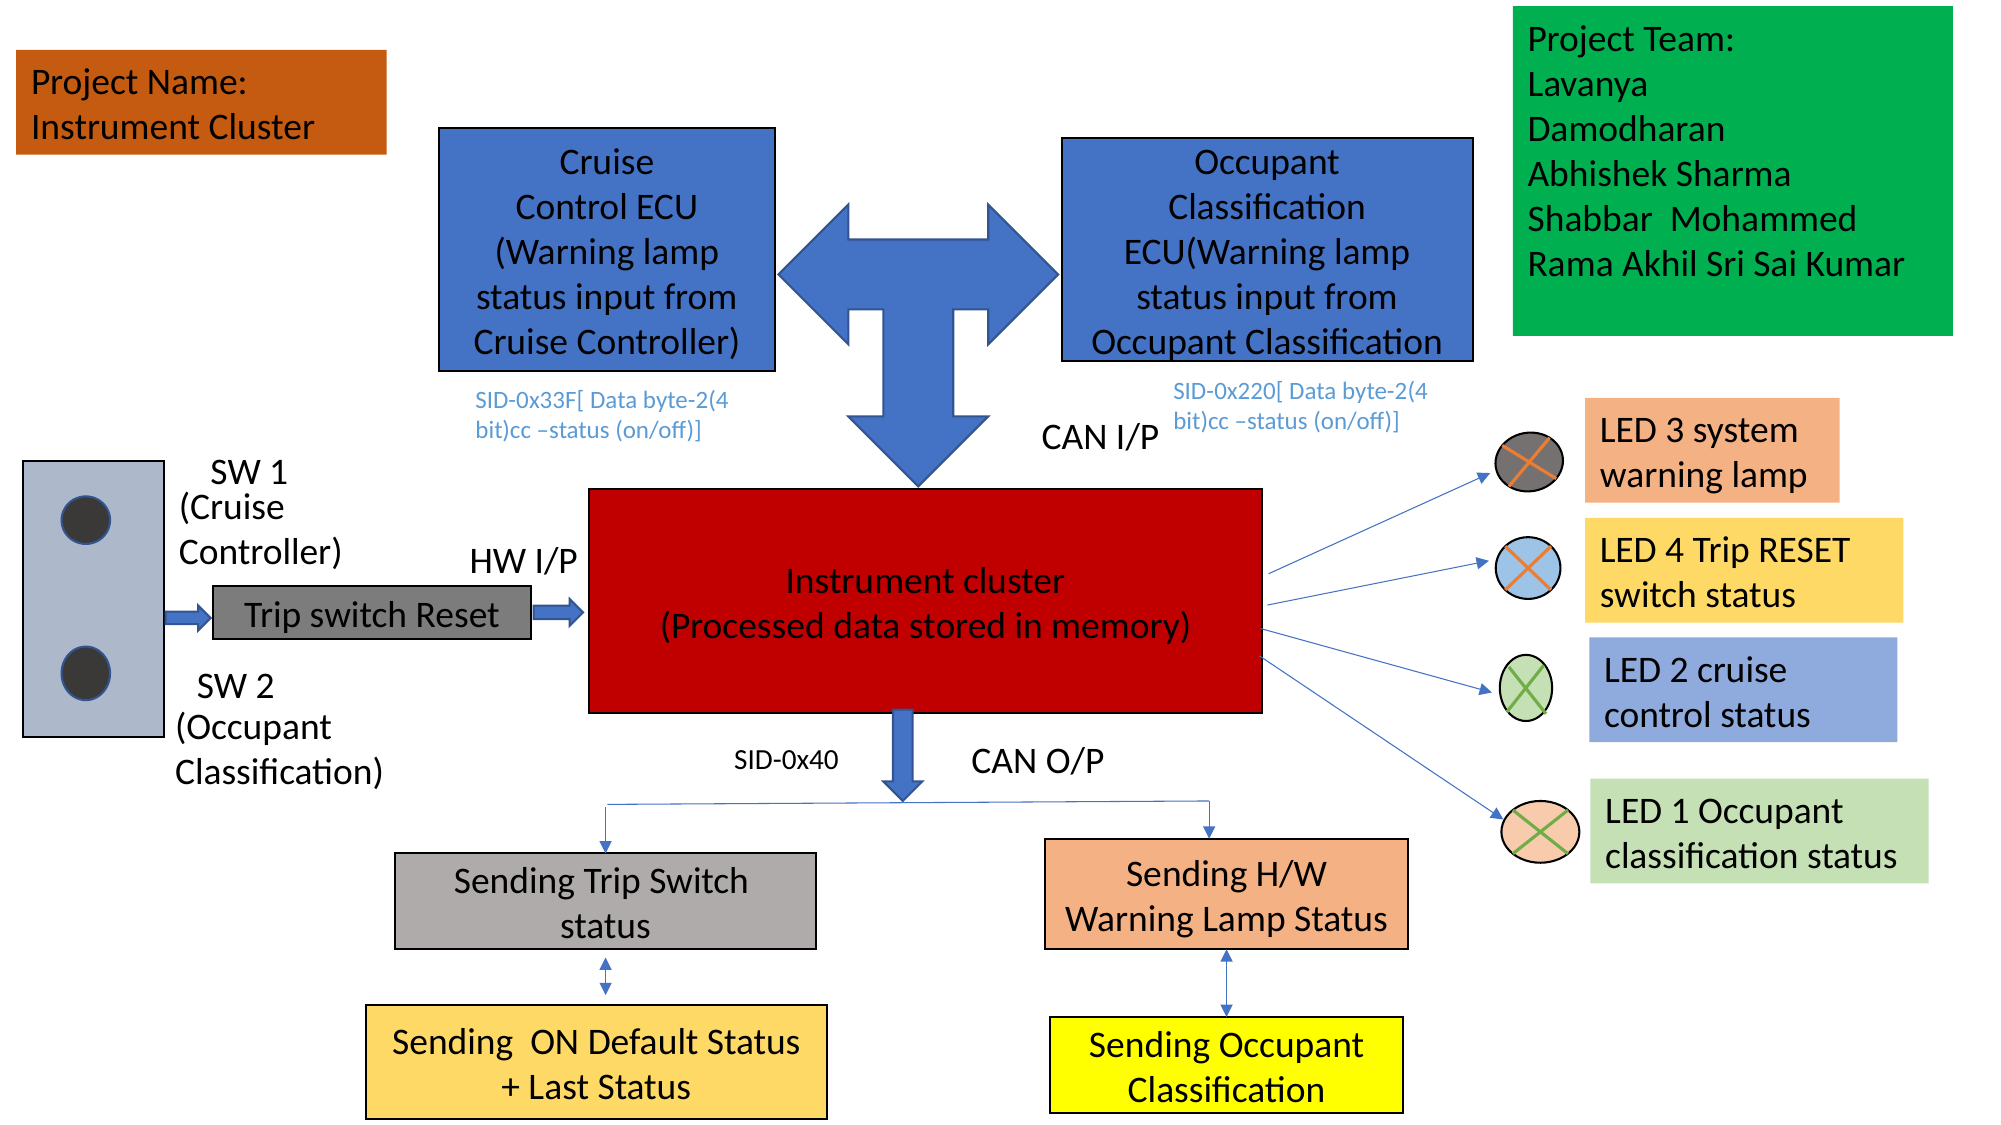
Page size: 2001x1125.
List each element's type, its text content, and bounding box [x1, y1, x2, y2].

text_box [1507, 713, 1544, 723]
text_box Occupant Classification ECU(Warning lamp status input from Occupant Classification [1061, 137, 1474, 362]
text_box LED 4 Trip RESET switch status [1585, 517, 1904, 623]
text_box SW 2 [182, 653, 324, 694]
text_box [164, 603, 213, 633]
text_box Project Name: Instrument Cluster [16, 49, 387, 155]
text_box (Occupant Classification) [160, 694, 488, 800]
text_box Sending ON Default Status + Last Status [365, 1004, 828, 1120]
text_box LED 3 system warning lamp [1585, 397, 1840, 503]
text_box (Cruise Controller) [164, 474, 431, 580]
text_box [1260, 628, 1492, 693]
text_box HW I/P [454, 529, 675, 589]
text_box SID-0x33F[ Data byte-2(4 bit)cc –status (on/off)] [460, 376, 795, 452]
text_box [1550, 445, 1557, 479]
text_box Instrument cluster (Processed data stored in memory) [588, 488, 1263, 714]
text_box Sending Trip Switch status [394, 852, 817, 950]
text_box [1504, 653, 1554, 710]
text_box SID-0x220[ Data byte-2(4 bit)cc –status (on/off)] [1158, 367, 1474, 442]
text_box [1502, 445, 1509, 479]
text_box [1512, 809, 1569, 854]
text_box [1510, 431, 1565, 486]
text_box CAN O/P [956, 728, 1143, 789]
text_box Project Team: Lavanya Damodharan Abhishek Sharma Shabbar Mohammed Rama Akhil Sri Sai Kumar [1512, 6, 1953, 336]
text_box [777, 202, 1060, 488]
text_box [607, 800, 1209, 805]
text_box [1509, 666, 1547, 714]
text_box Sending H/W Warning Lamp Status [1044, 838, 1409, 950]
text_box [60, 495, 112, 545]
text_box SW 1 [195, 439, 337, 474]
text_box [1505, 546, 1551, 590]
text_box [1268, 472, 1491, 574]
text_box [22, 460, 165, 738]
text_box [1506, 665, 1544, 713]
text_box Sending Occupant Classification [1049, 1016, 1404, 1114]
text_box [1494, 536, 1562, 600]
text_box [60, 645, 112, 702]
text_box [891, 708, 914, 733]
text_box CAN I/P [1026, 404, 1259, 464]
text_box [1494, 438, 1548, 493]
text_box [883, 783, 923, 800]
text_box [1259, 655, 1504, 820]
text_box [1509, 437, 1550, 487]
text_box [1267, 560, 1489, 606]
text_box SID-0x40 [719, 733, 931, 783]
text_box Trip switch Reset [212, 585, 532, 640]
text_box [532, 596, 585, 629]
text_box Cruise Control ECU (Warning lamp status input from Cruise Controller) [438, 127, 776, 372]
text_box LED 1 Occupant classification status [1590, 778, 1929, 884]
text_box LED 2 cruise control status [1589, 637, 1898, 743]
text_box [1500, 799, 1581, 864]
